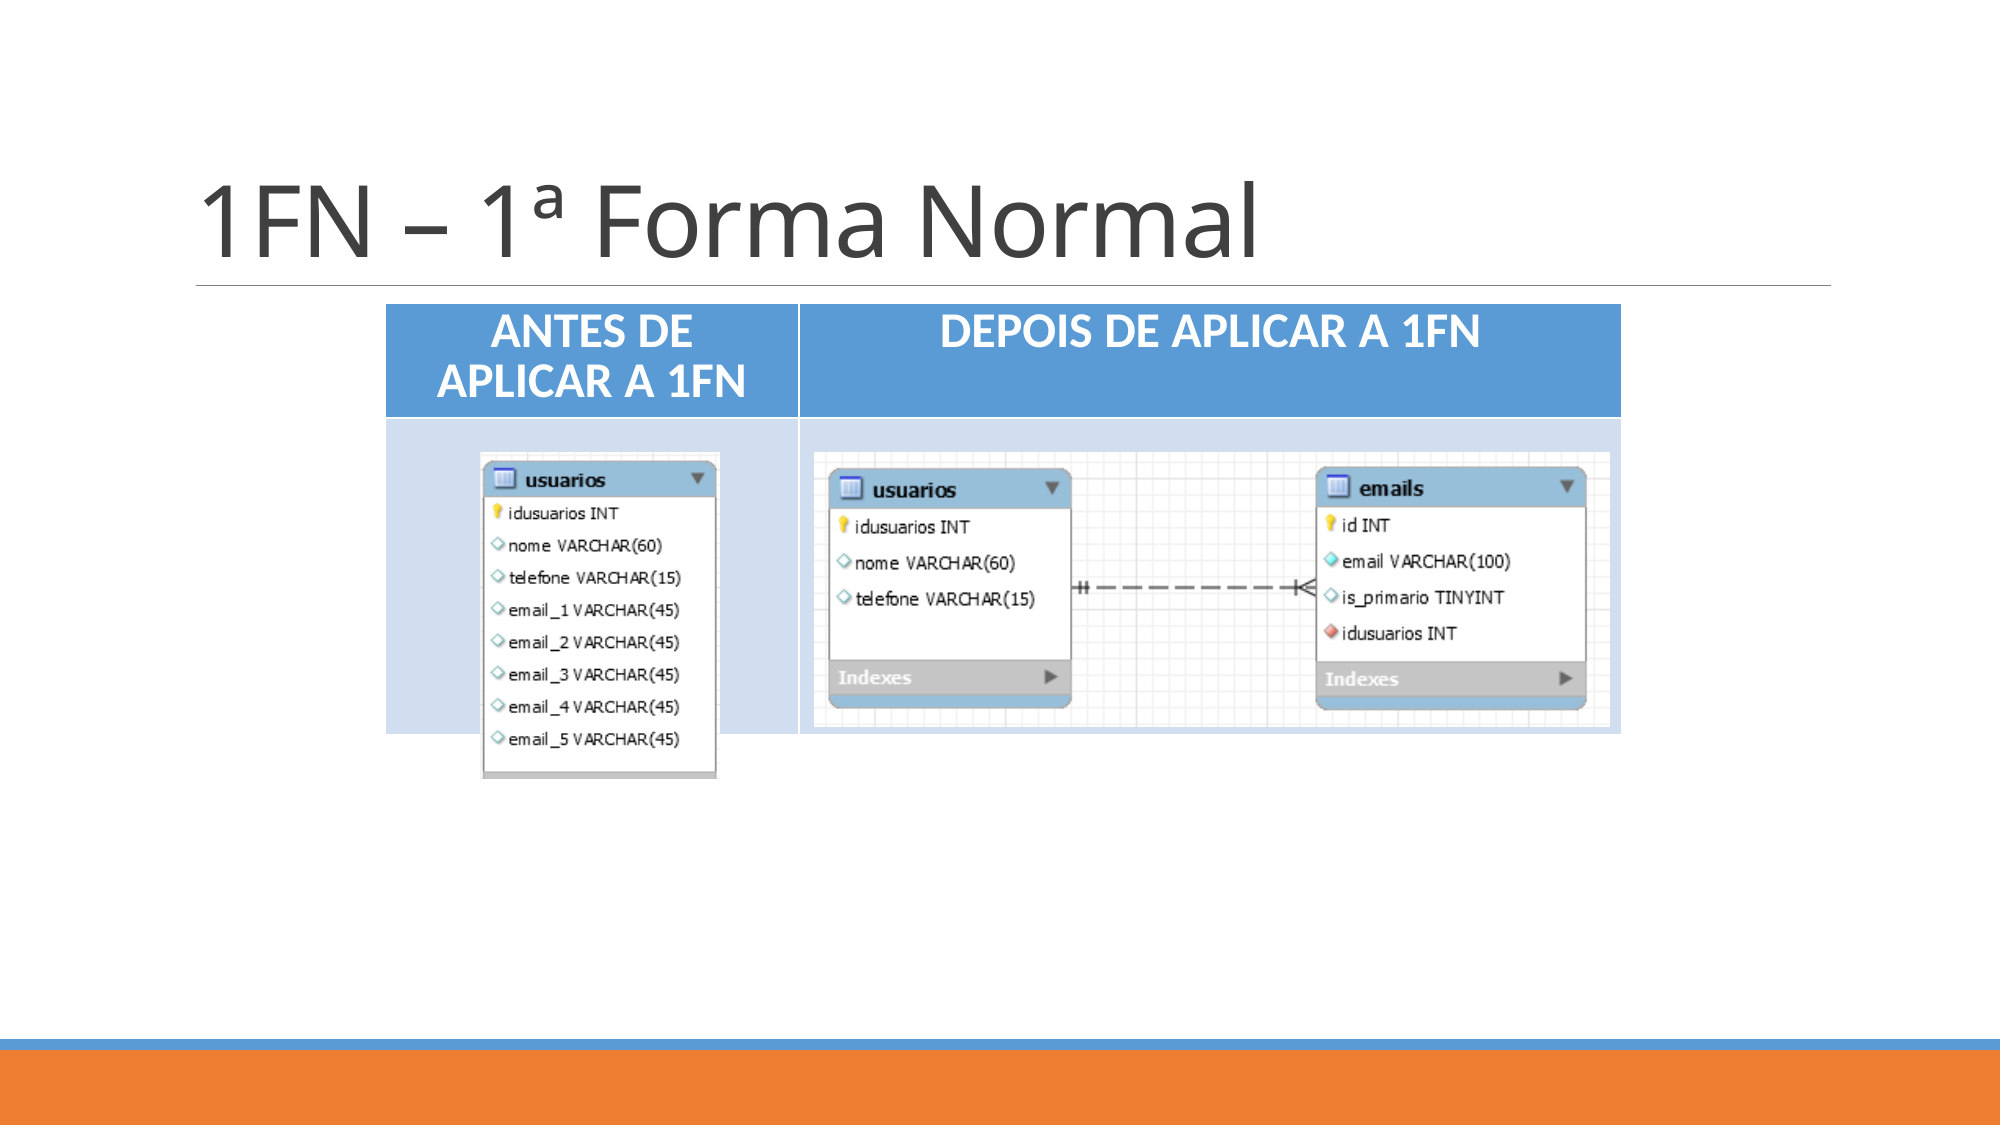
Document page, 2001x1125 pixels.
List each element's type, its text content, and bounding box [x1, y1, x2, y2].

title 1FN – 1ª Forma Normal [180, 47, 1830, 285]
table_header DEPOIS DE APLICAR A 1FN [800, 304, 1621, 417]
picture [814, 451, 1611, 727]
picture [479, 451, 720, 779]
table_cell [800, 419, 1621, 734]
table_header ANTES DE APLICAR A 1FN [386, 304, 798, 417]
table_cell [386, 419, 798, 734]
